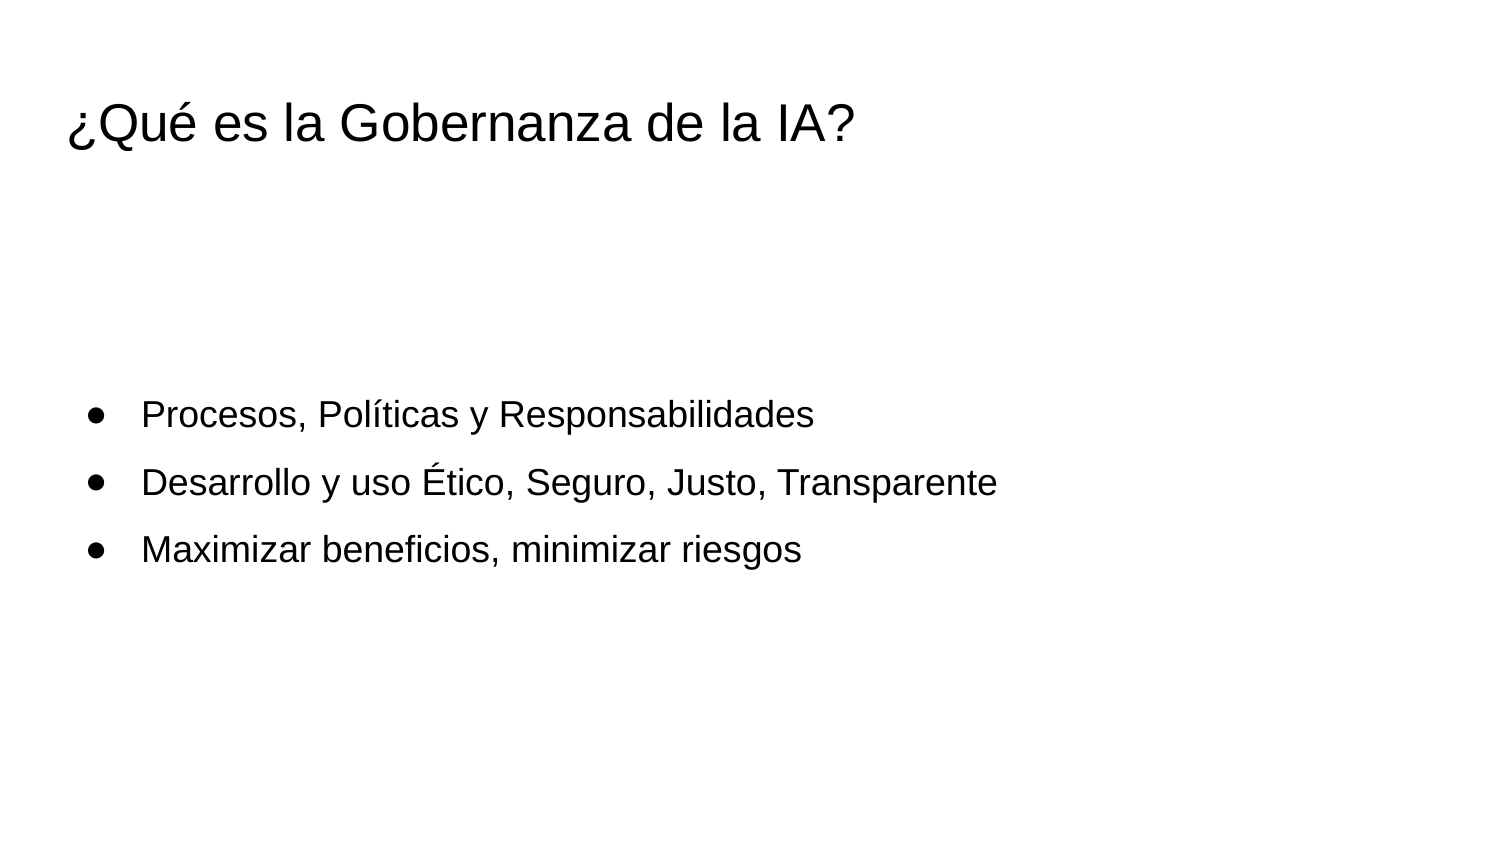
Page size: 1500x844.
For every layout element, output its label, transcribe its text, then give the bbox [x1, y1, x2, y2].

title ¿Qué es la Gobernanza de la IA? [51, 72, 1449, 167]
list Procesos, Políticas y Responsabilidades Desarrollo y uso Ético, Seguro, Justo, Transparente Maximizar beneficios, minimizar riesgos [51, 189, 1449, 750]
